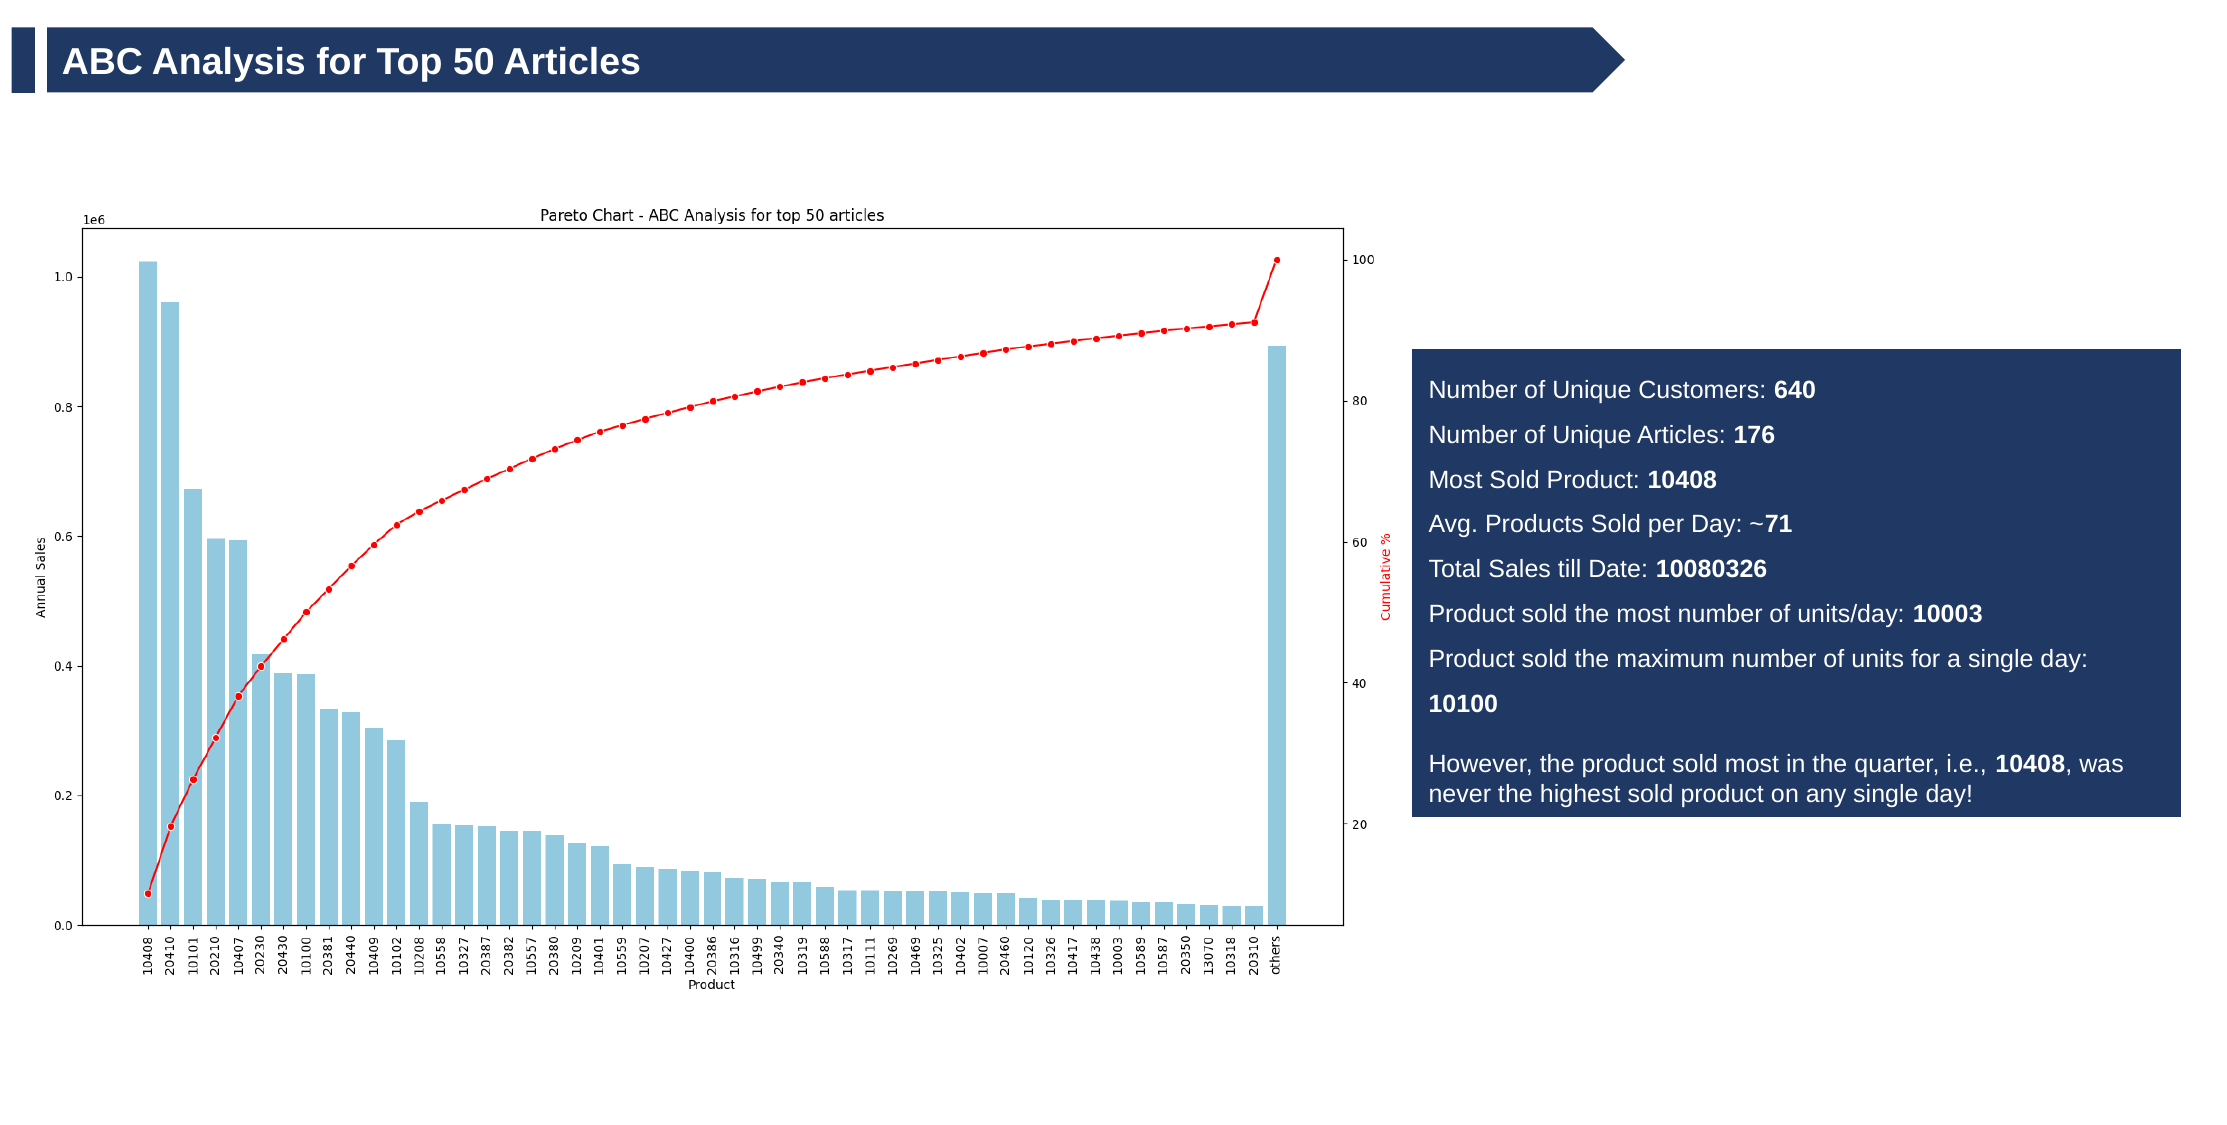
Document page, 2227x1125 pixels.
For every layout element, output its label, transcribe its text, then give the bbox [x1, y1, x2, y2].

text_box [11, 26, 36, 94]
text_box ABC Analysis for Top 50 Articles [46, 26, 1627, 94]
text_box Number of Unique Customers: 640 Number of Unique Articles: 176 Most Sold Product: 10408 Avg. Products Sold per Day: ~71 Total Sales till Date: 10080326 Product sold the most number of units/day: 10003 Product sold the maximum number of units for a single day: 10100 However, the product sold most in the quarter, i.e., 10408, was never the highest sold product on any single day! [1413, 350, 2180, 815]
picture [34, 205, 1392, 993]
